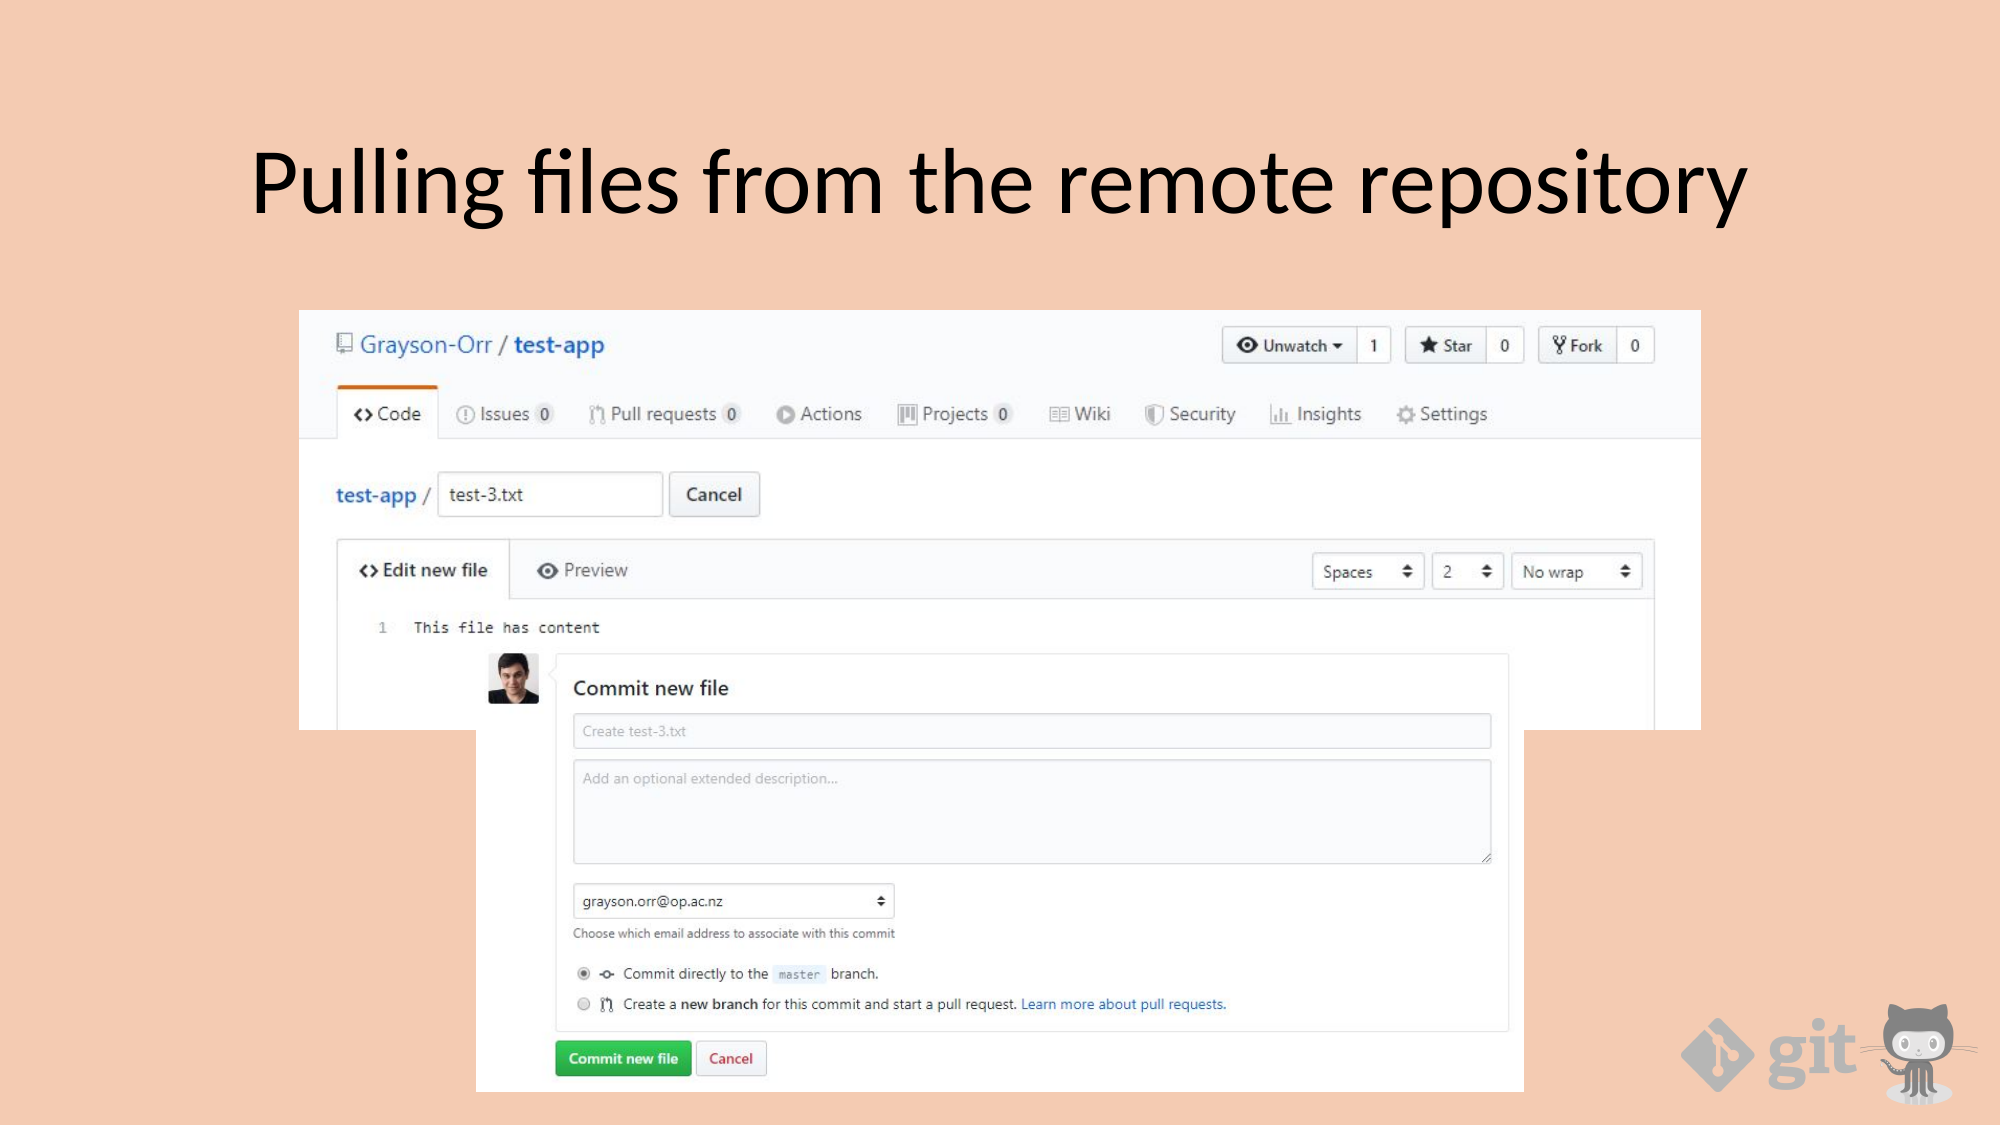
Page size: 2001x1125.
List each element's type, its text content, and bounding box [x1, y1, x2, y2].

text_box Pulling files from the remote repository [0, 0, 2000, 240]
picture [299, 310, 1701, 1092]
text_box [1681, 1002, 1982, 1107]
